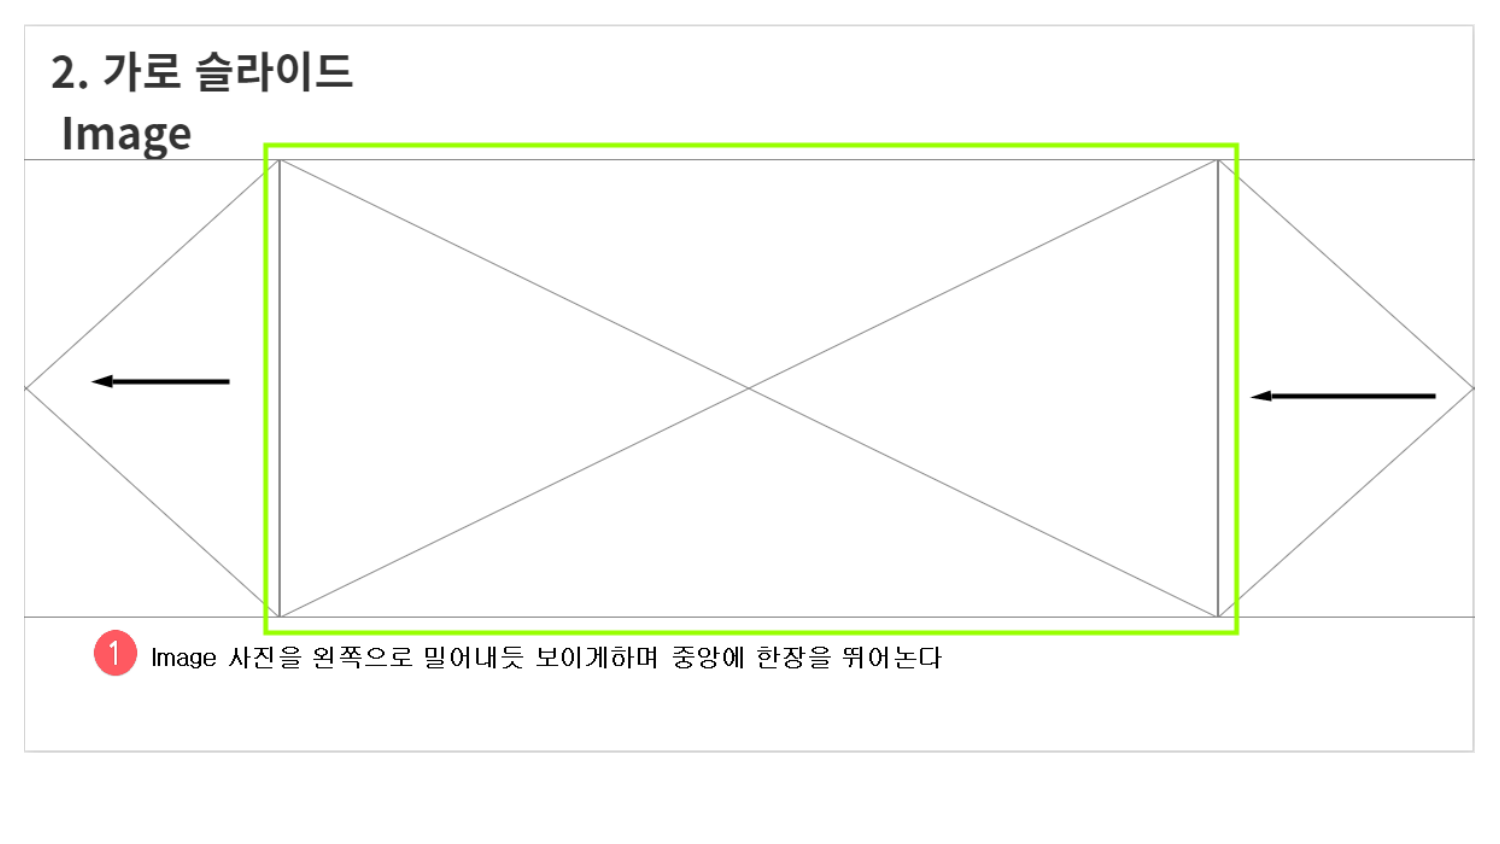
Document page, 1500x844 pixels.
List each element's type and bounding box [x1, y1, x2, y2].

picture [24, 24, 1476, 754]
